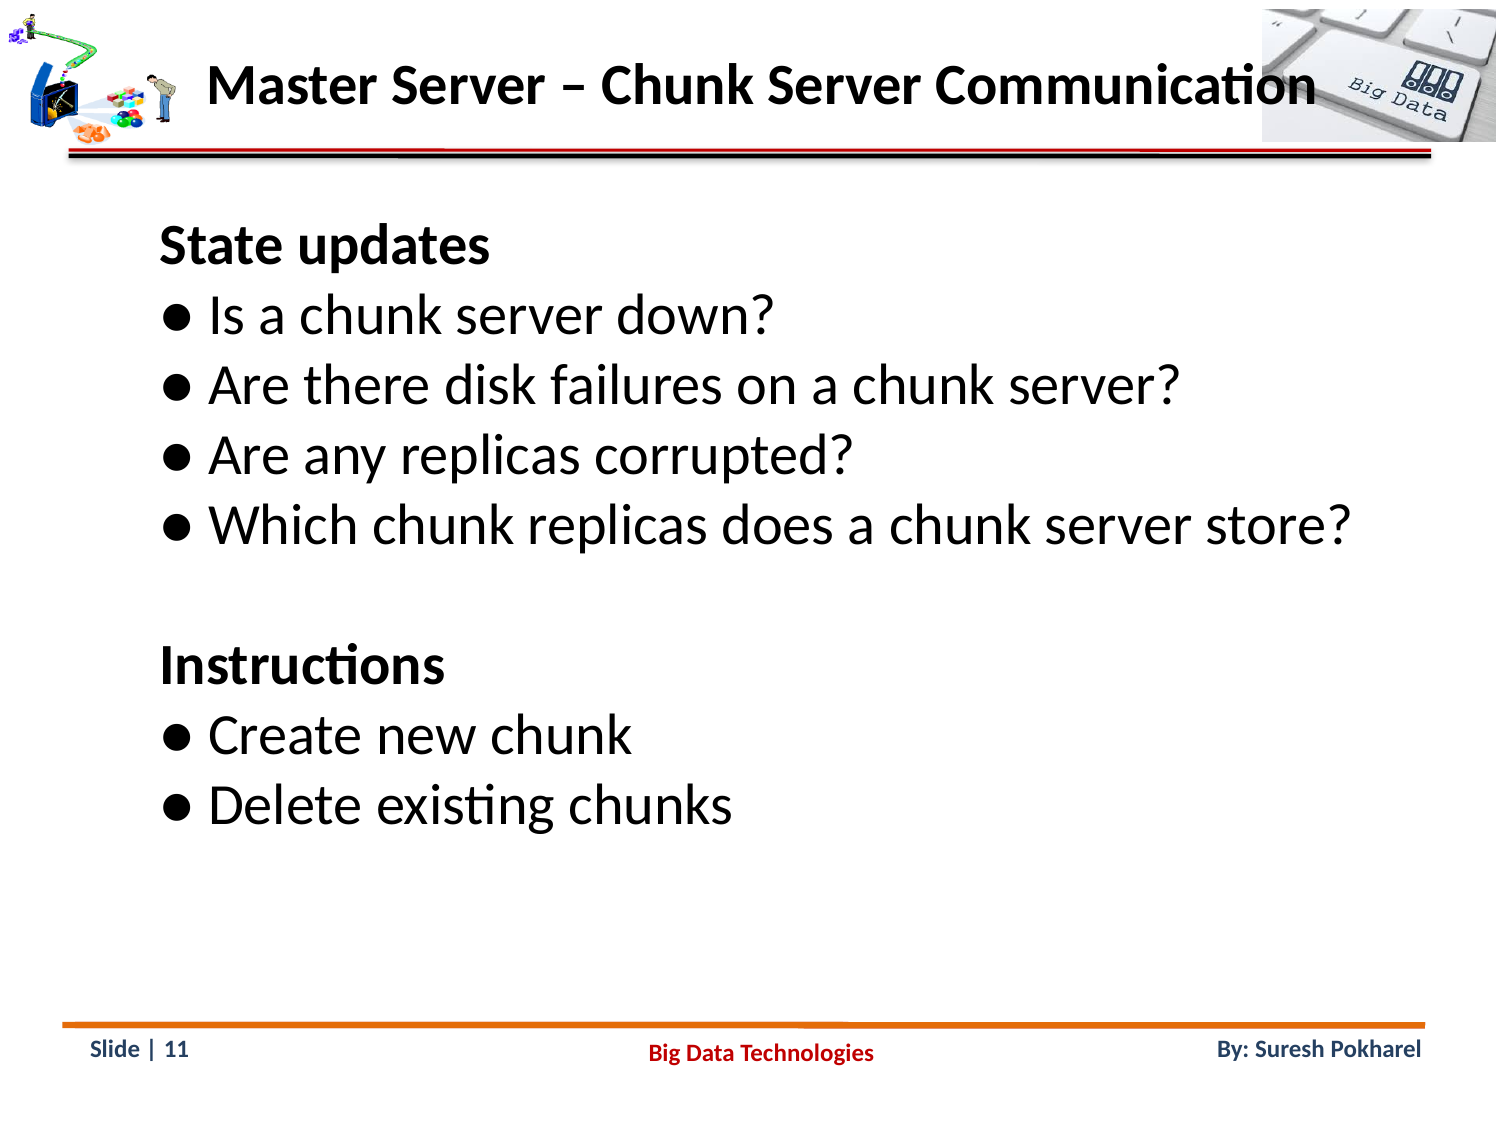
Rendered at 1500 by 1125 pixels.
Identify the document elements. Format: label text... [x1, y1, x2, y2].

text_box Master Server – Chunk Server Communication [87, 24, 1438, 138]
picture [4, 10, 180, 148]
text_box State updates ● Is a chunk server down? ● Are there disk failures on a chunk server? ● Are any replicas corrupted? ● Which chunk replicas does a chunk server store? Instructions ● Create new chunk ● Delete existing chunks [144, 198, 1369, 844]
picture [1262, 9, 1496, 142]
